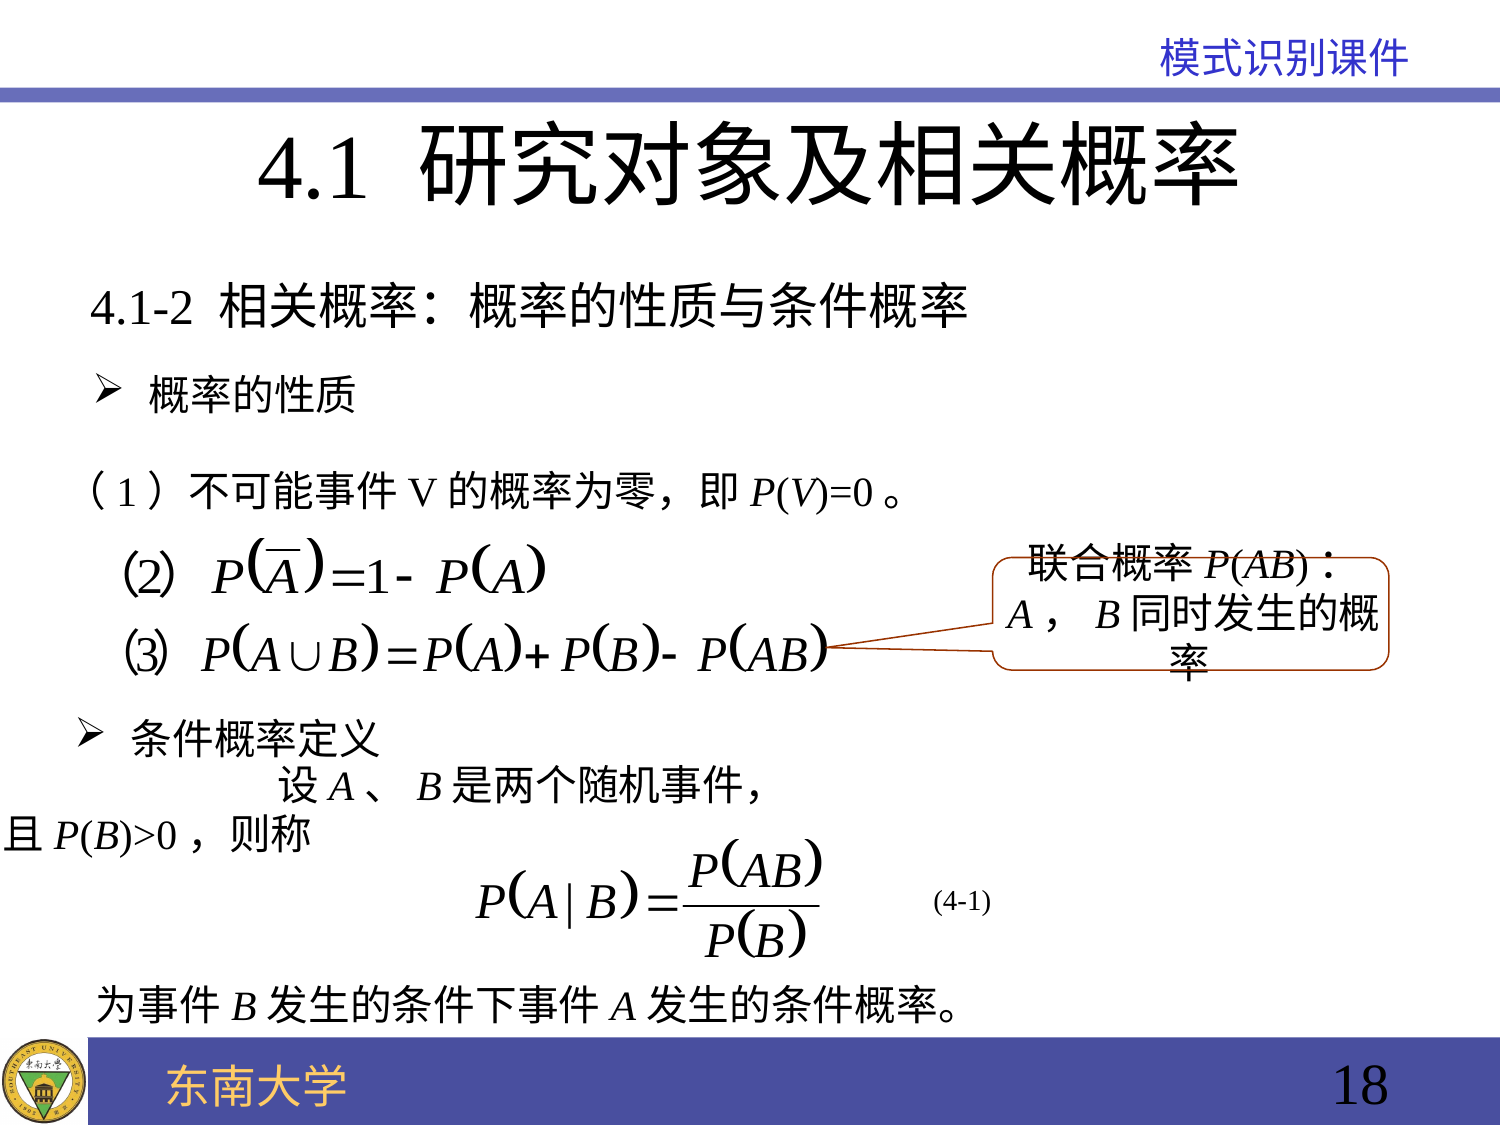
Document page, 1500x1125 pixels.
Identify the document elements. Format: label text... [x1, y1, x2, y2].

text_box 条件概率定义 [14, 704, 442, 771]
text_box 4.1 研究对象及相关概率 [112, 99, 1388, 288]
text_box 为事件B发生的条件下事件A发生的条件概率。 [81, 971, 1191, 1037]
text_box （1）不可能事件V的概率为零，即P(V)=0。 [49, 444, 941, 523]
text_box 概率的性质 [77, 361, 378, 427]
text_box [983, 553, 1405, 671]
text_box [112, 621, 833, 693]
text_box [466, 839, 830, 978]
picture [0, 1038, 88, 1125]
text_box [109, 538, 548, 615]
text_box 4.1-2 相关概率：概率的性质与条件概率 [75, 267, 984, 342]
text_box (4-1) [844, 868, 1081, 944]
text_box 设A、B是两个随机事件，且P(B)>0，则称 [0, 775, 837, 841]
text_box 18 [1316, 1039, 1500, 1124]
